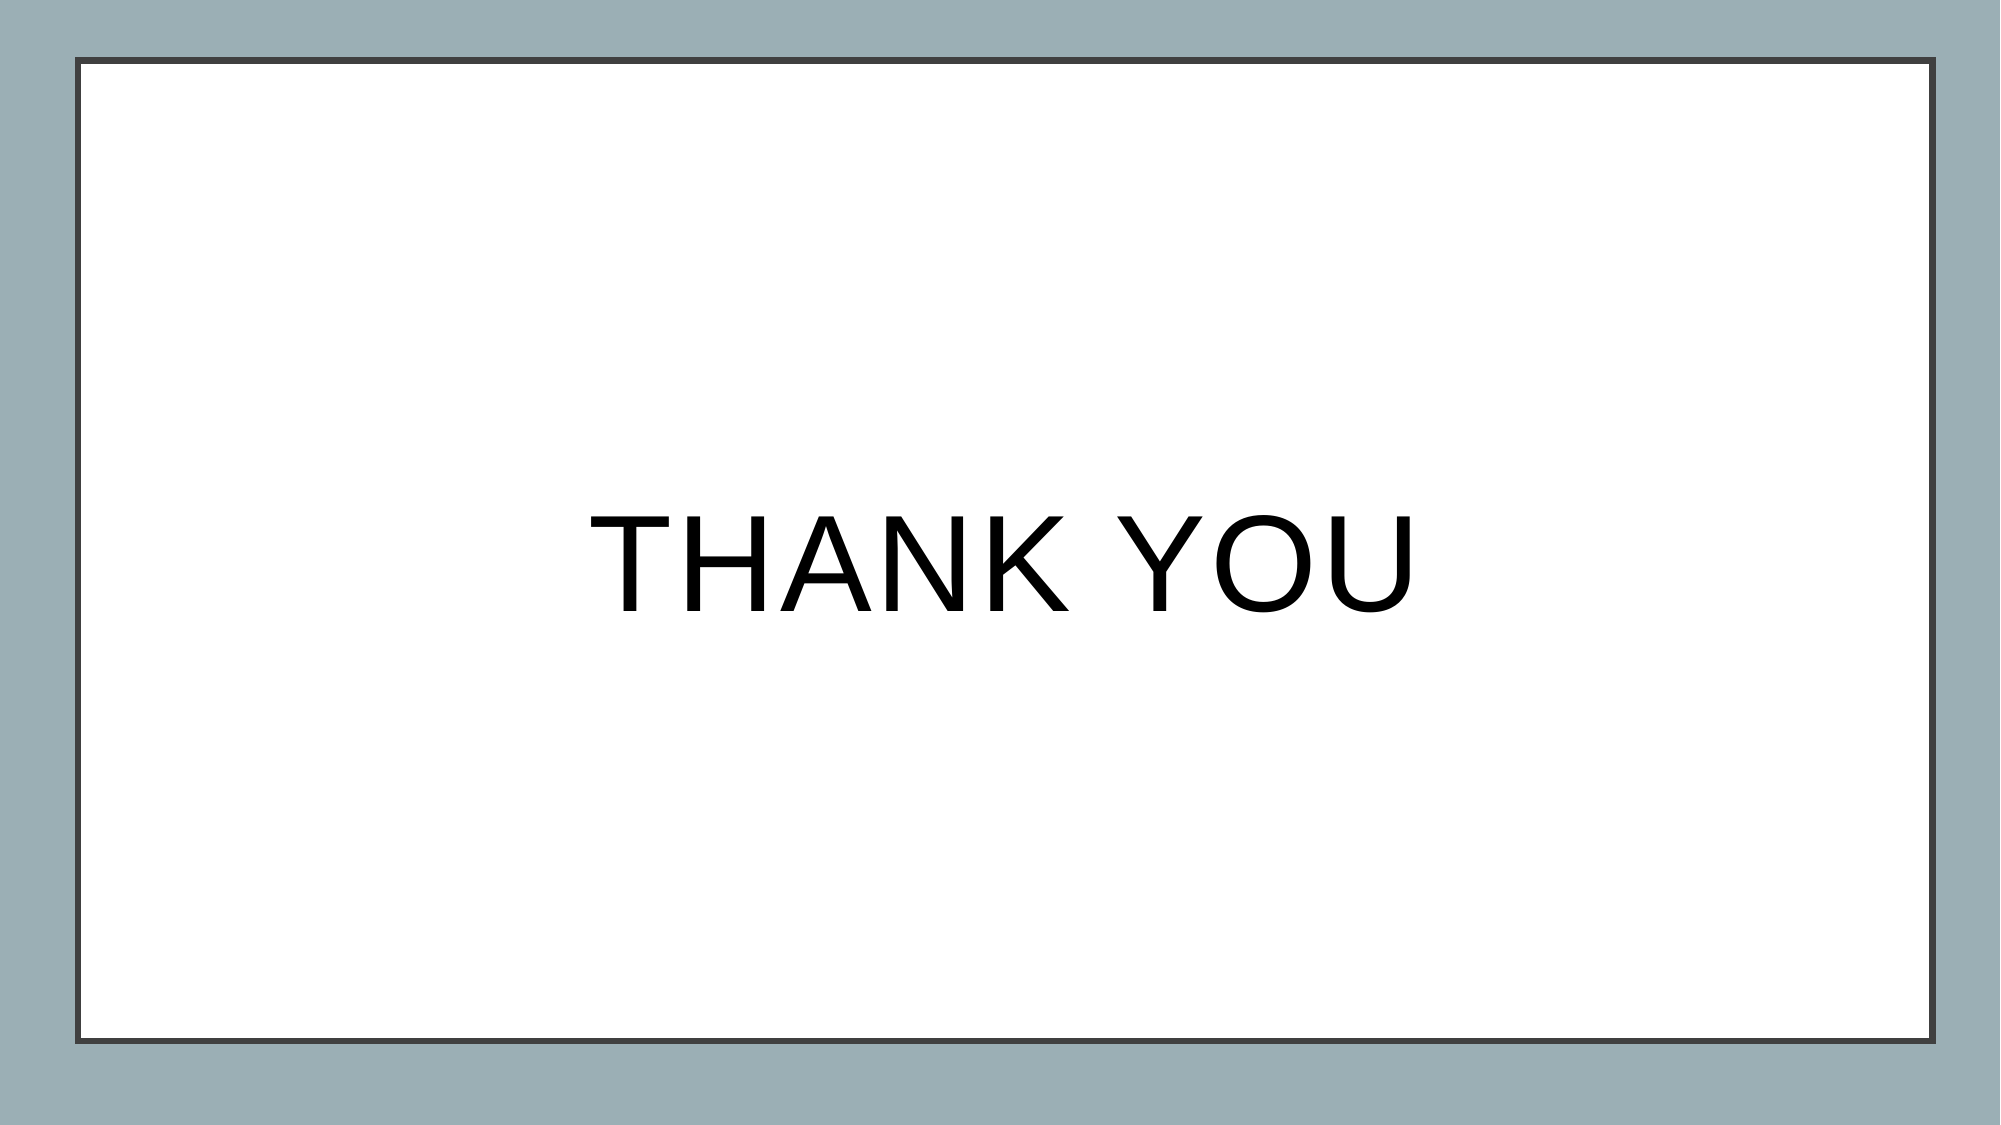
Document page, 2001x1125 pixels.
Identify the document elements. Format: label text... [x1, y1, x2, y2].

title thank you [75, 57, 1936, 1044]
